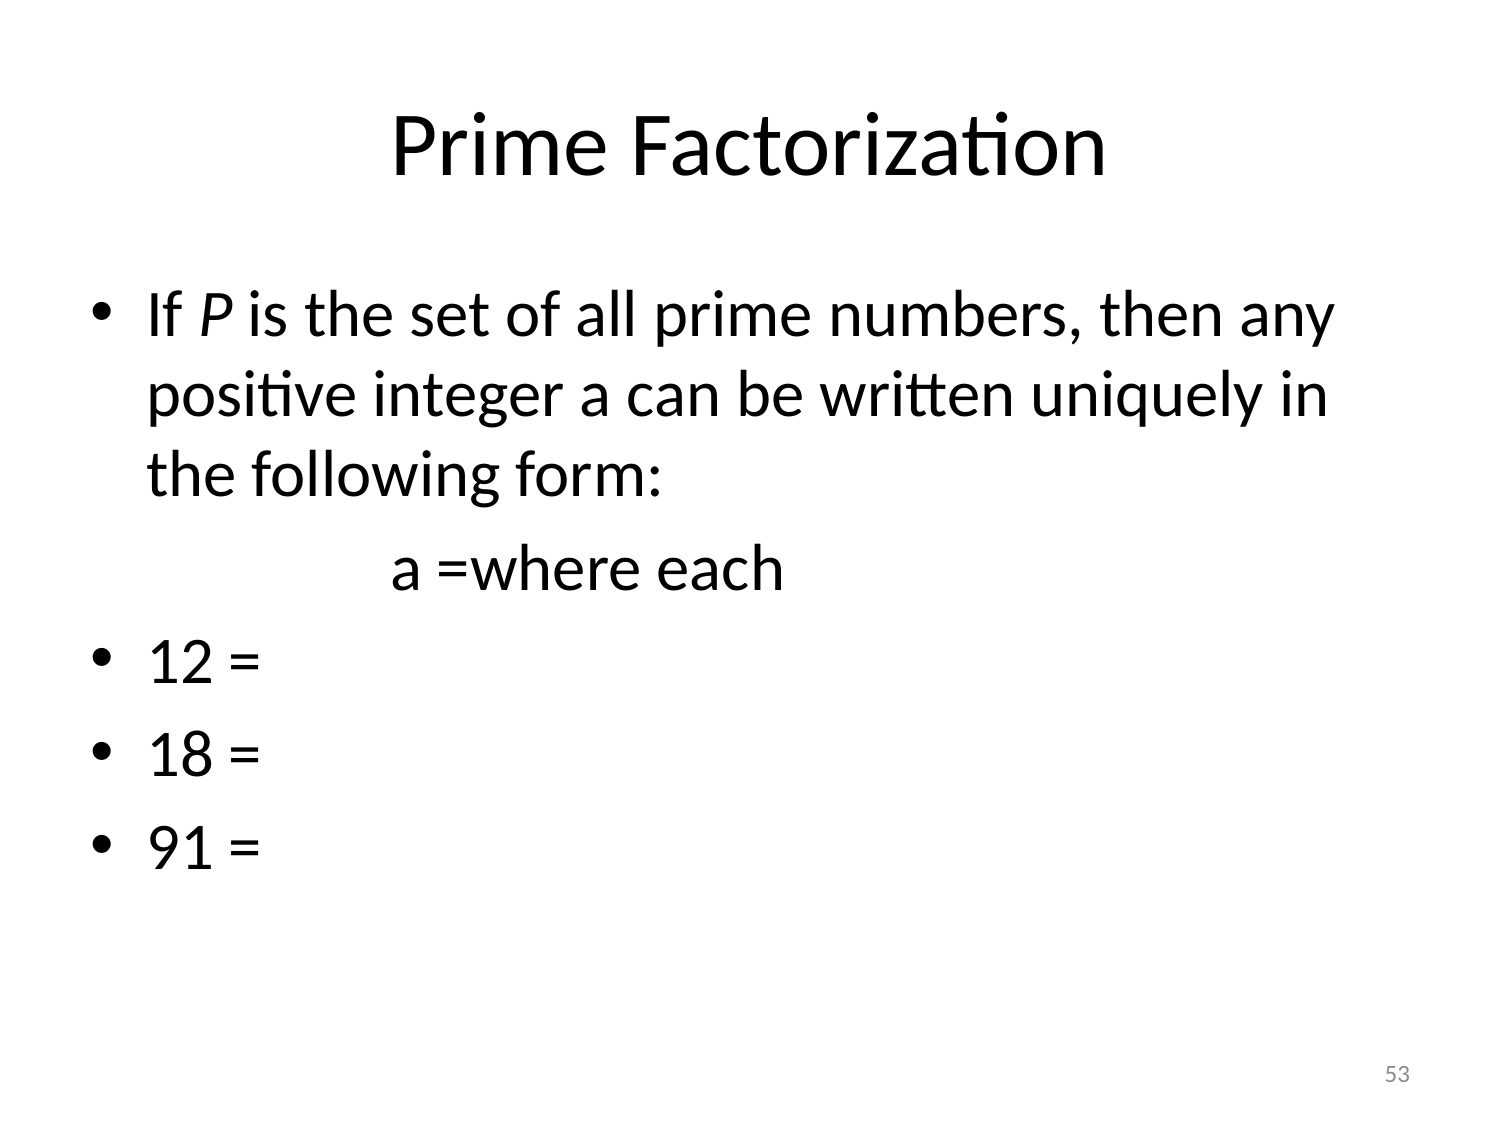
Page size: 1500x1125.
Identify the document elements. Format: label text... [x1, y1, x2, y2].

slide_number 53 [1074, 1042, 1425, 1103]
title Prime Factorization [75, 45, 1425, 233]
